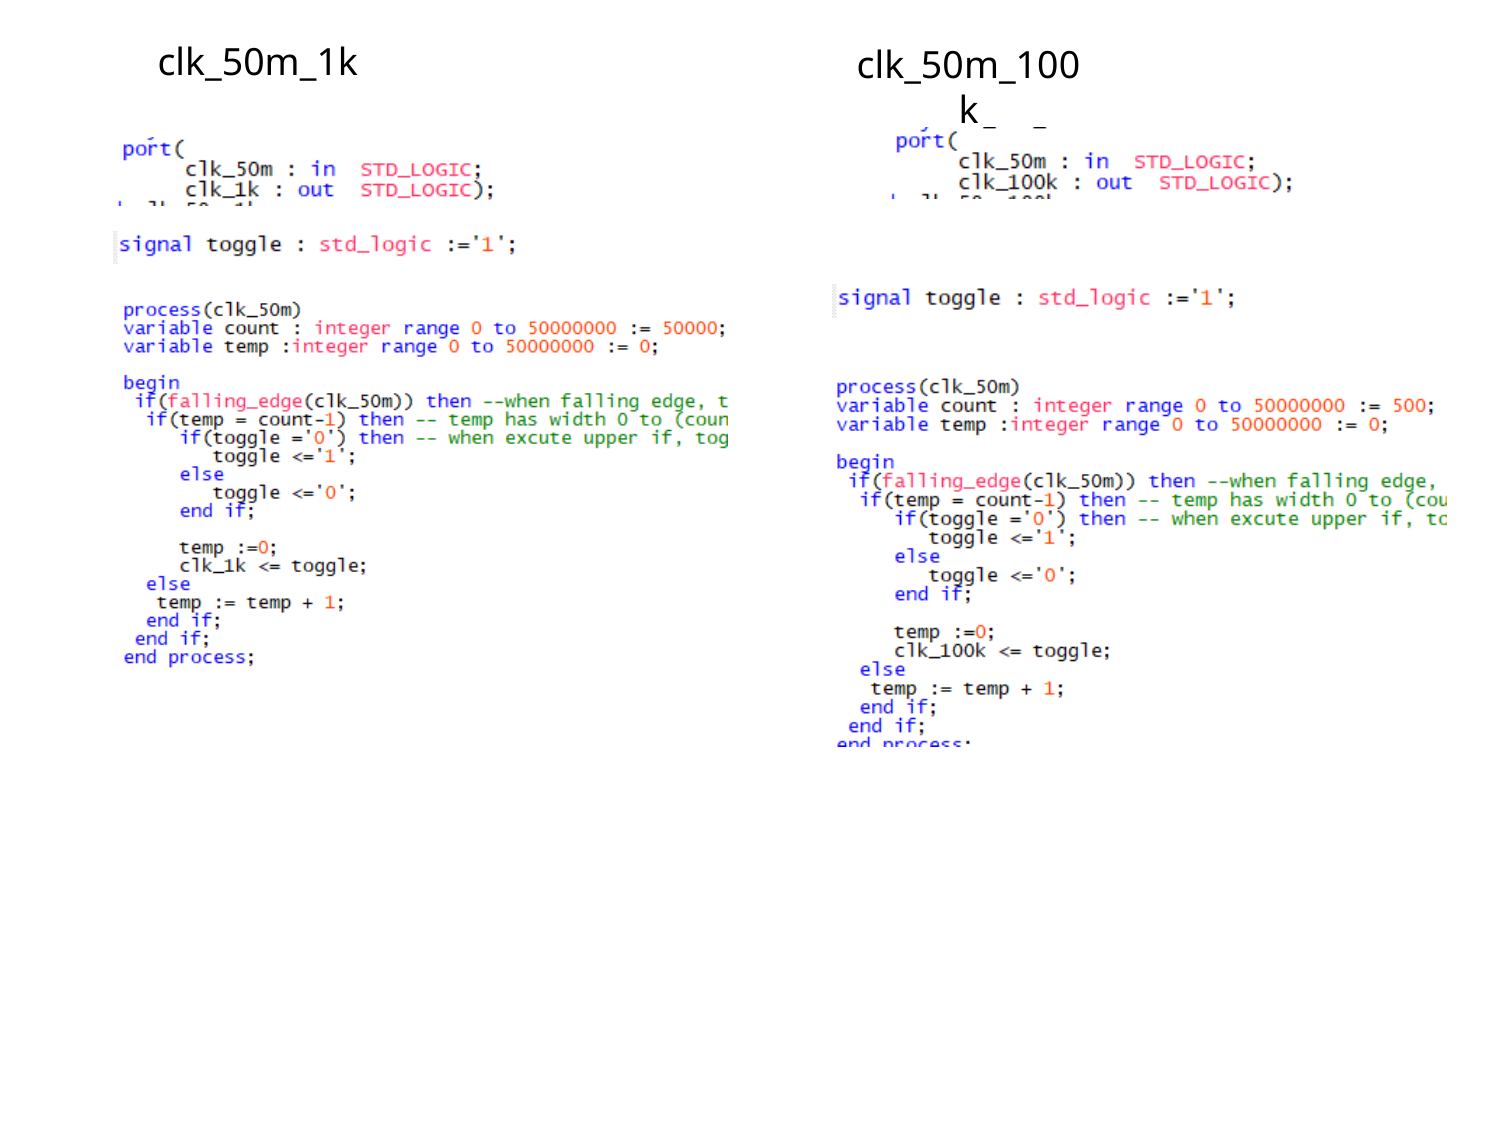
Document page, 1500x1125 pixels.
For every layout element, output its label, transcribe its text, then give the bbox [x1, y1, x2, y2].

picture [832, 373, 1448, 747]
text_box clk_50m_100k [832, 33, 1105, 139]
picture [891, 127, 1297, 199]
picture [832, 284, 1247, 318]
text_box clk_50m_1k [122, 30, 394, 91]
picture [110, 136, 503, 207]
picture [112, 230, 528, 265]
picture [121, 295, 728, 669]
